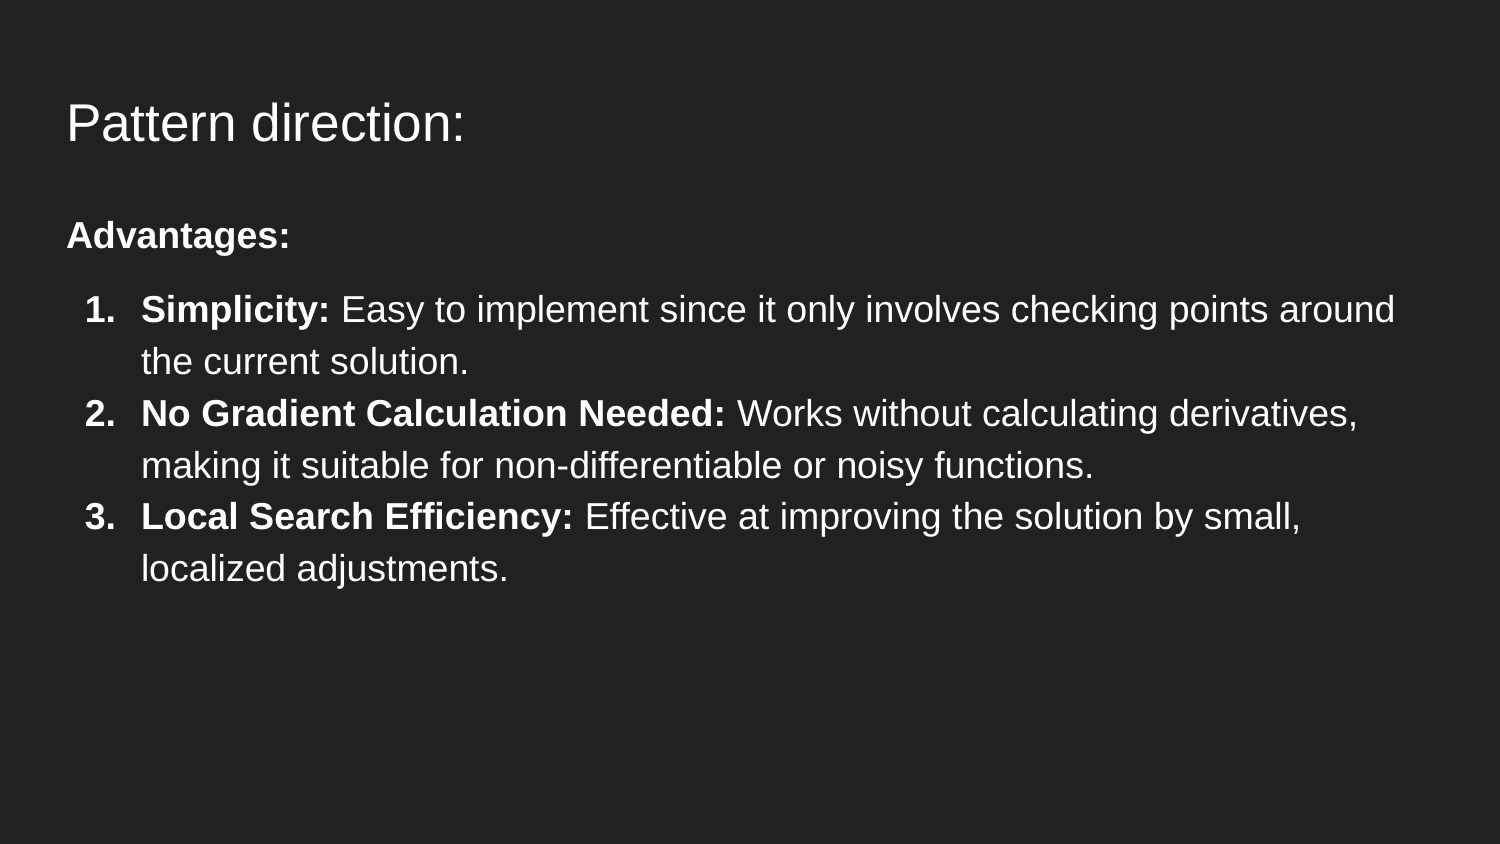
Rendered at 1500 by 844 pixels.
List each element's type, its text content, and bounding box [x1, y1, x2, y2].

list Advantages: Simplicity: Easy to implement since it only involves checking points around the current solution. No Gradient Calculation Needed: Works without calculating derivatives, making it suitable for non-differentiable or noisy functions. Local Search Efficiency: Effective at improving the solution by small, localized adjustments. [51, 189, 1449, 750]
title Pattern direction: [51, 72, 1449, 167]
